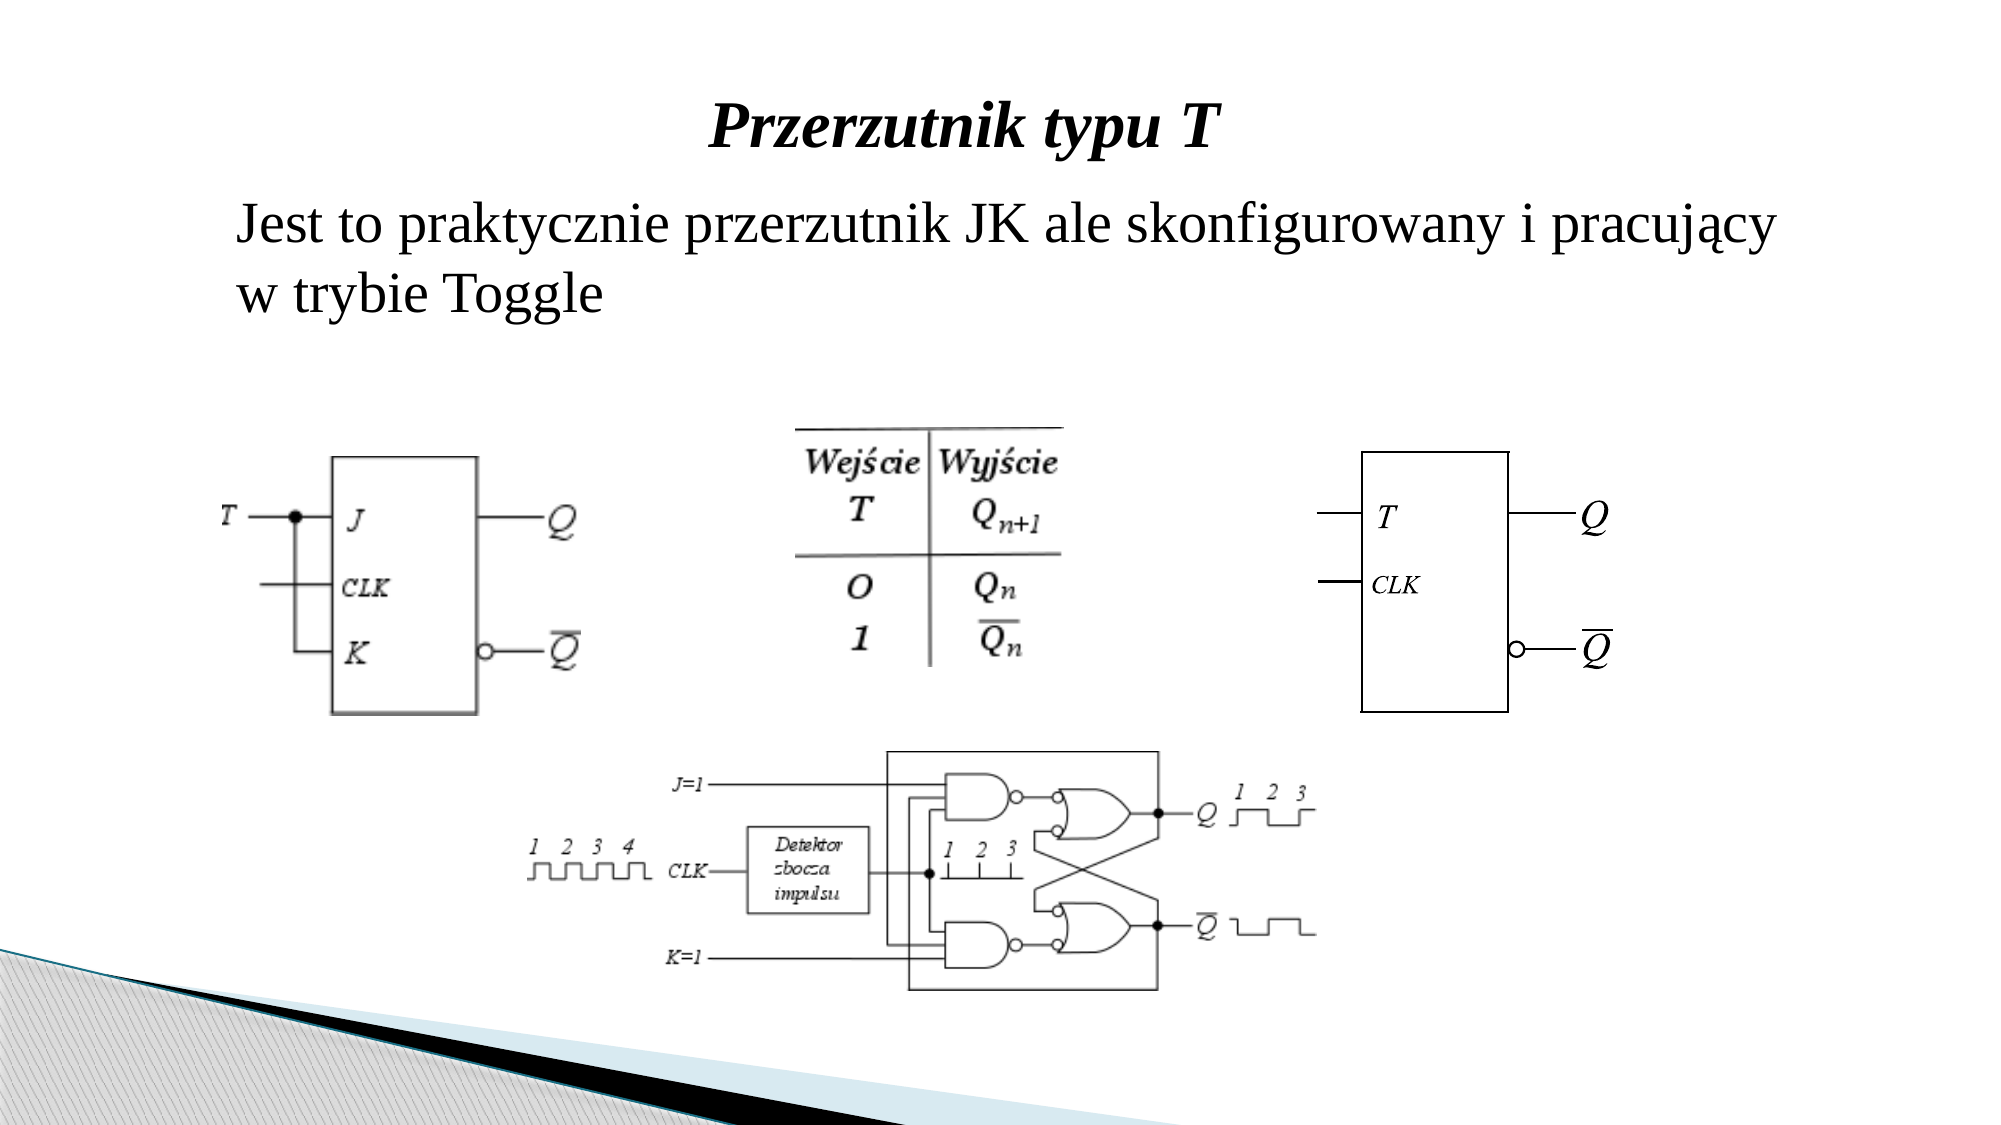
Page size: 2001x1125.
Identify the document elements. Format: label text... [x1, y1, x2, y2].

picture [221, 455, 581, 717]
text_box Jest to praktycznie przerzutnik JK ale skonfigurowany i pracujący w trybie Toggle [221, 176, 1831, 332]
picture [527, 751, 1317, 991]
picture [1316, 450, 1615, 717]
text_box Przerzutnik typu T [693, 73, 1236, 169]
picture [795, 427, 1064, 667]
